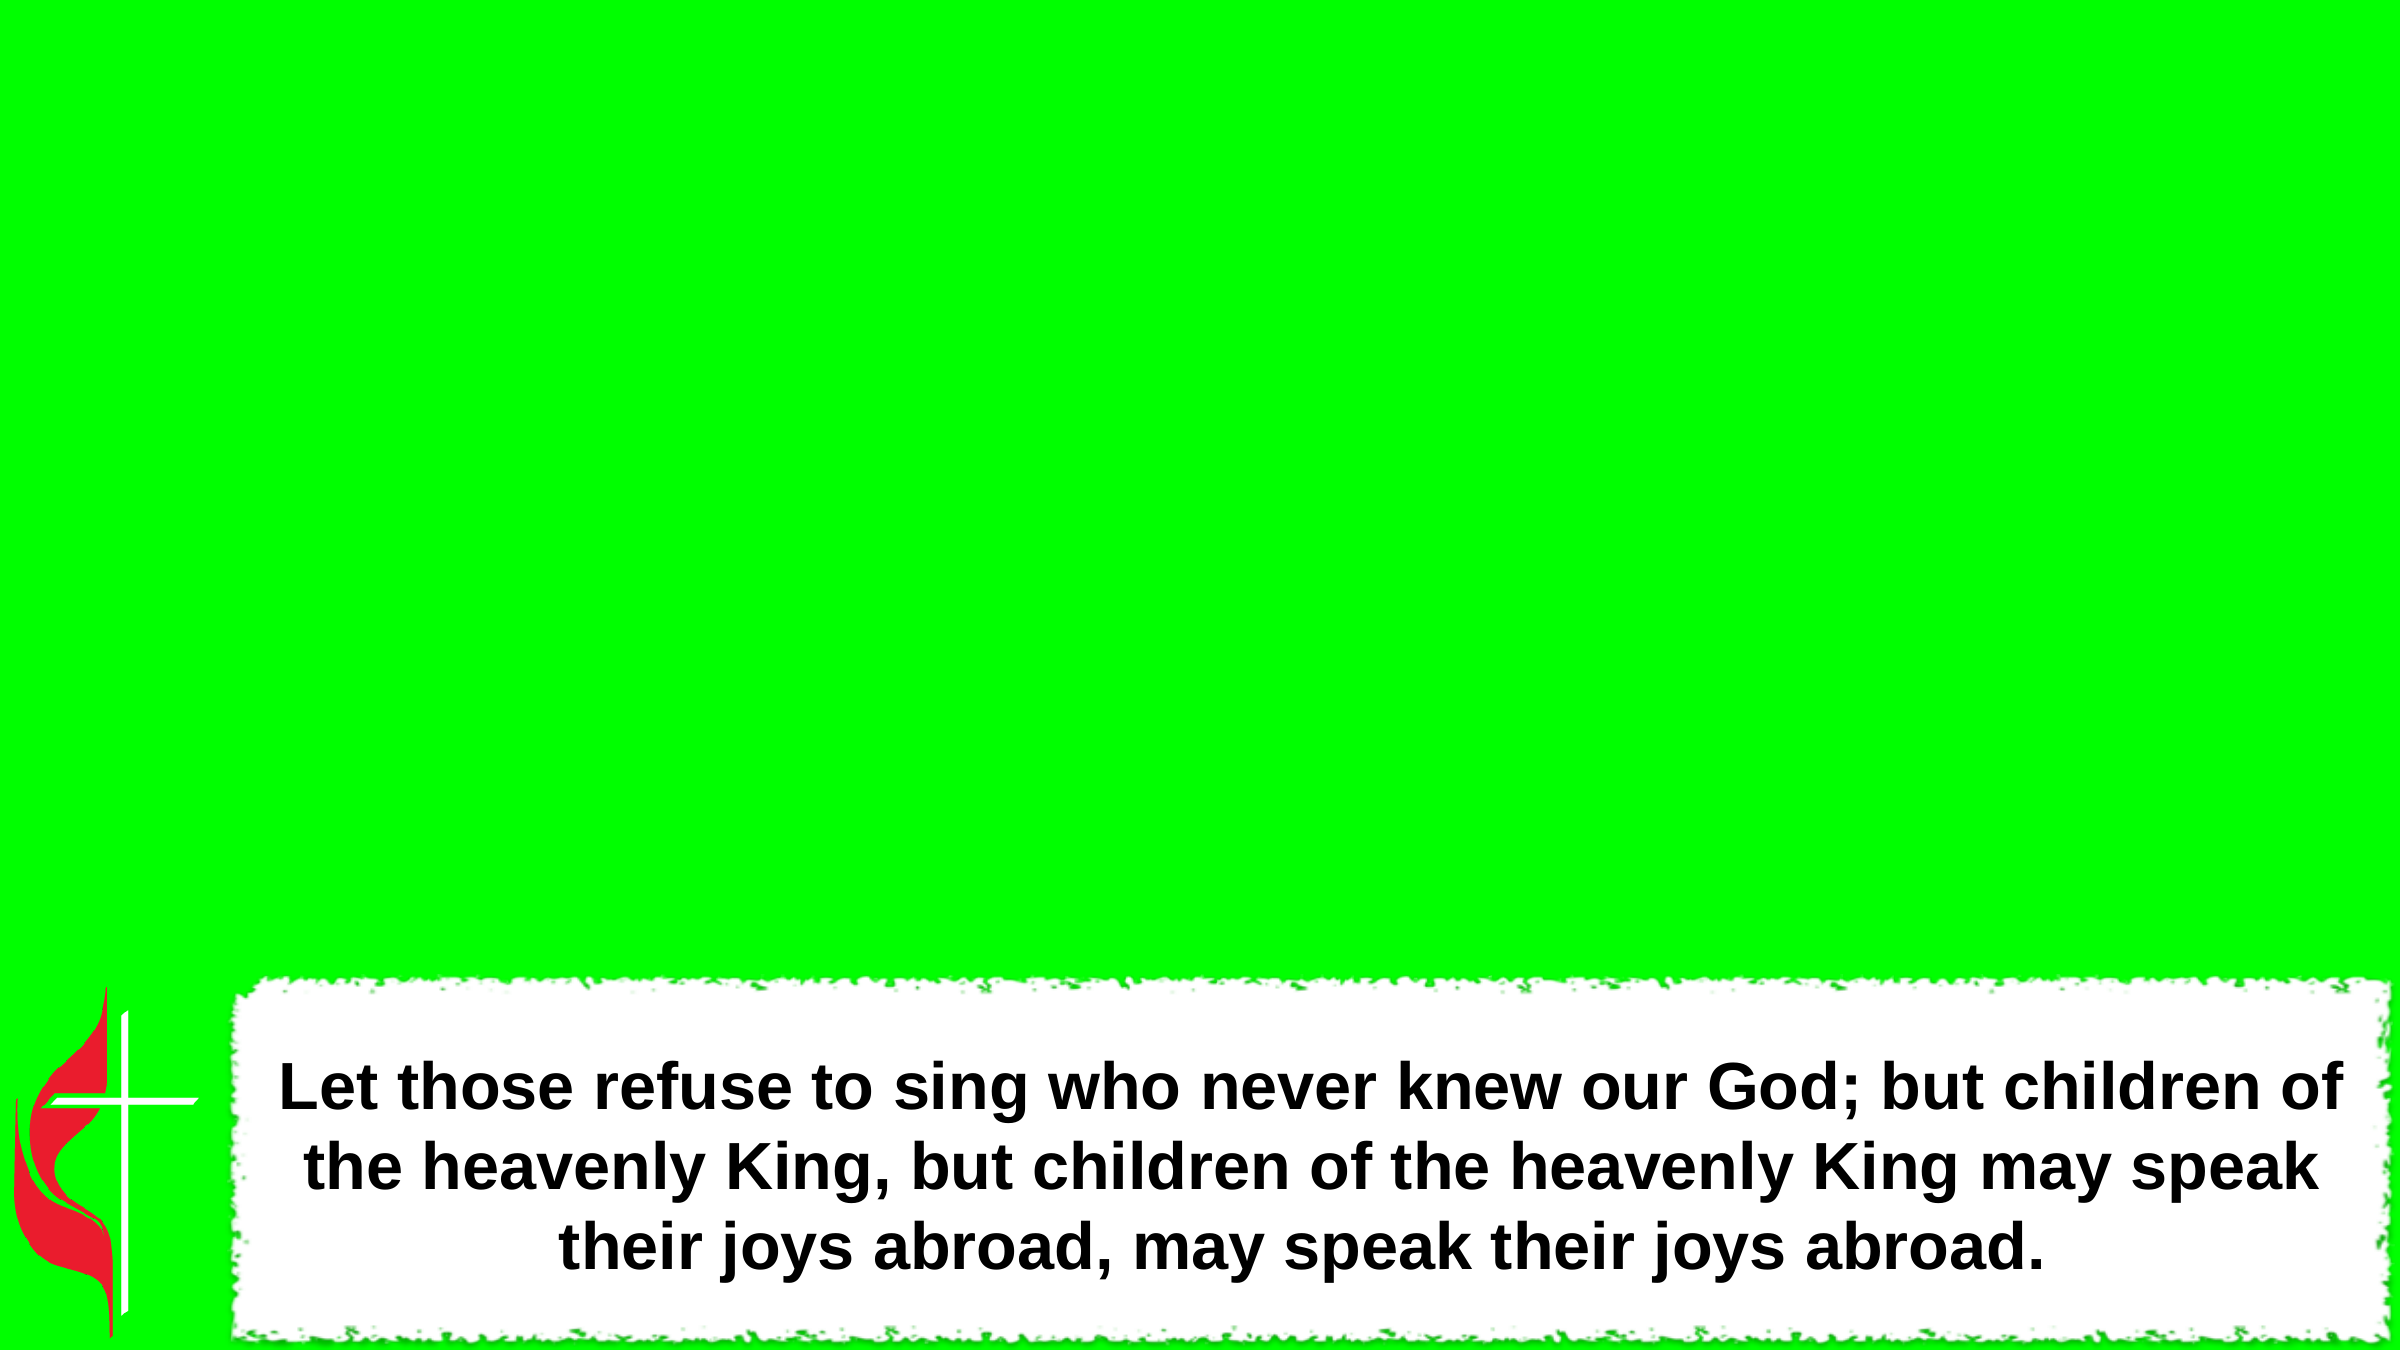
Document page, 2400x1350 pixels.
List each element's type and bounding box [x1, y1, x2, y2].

picture [0, 974, 2400, 1350]
